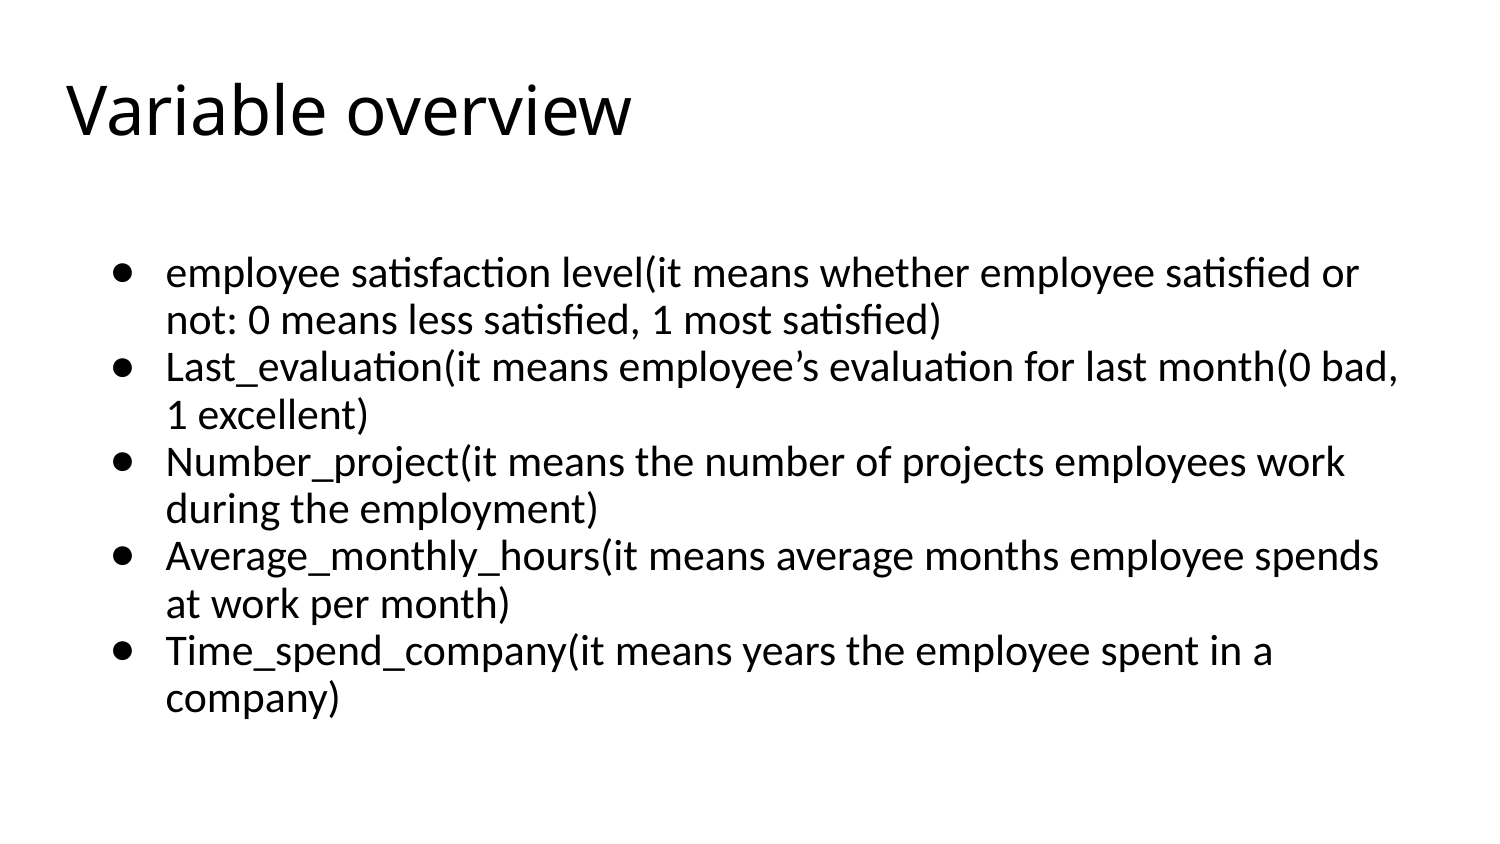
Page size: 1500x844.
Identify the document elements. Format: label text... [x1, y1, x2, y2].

title Variable overview [51, 61, 1449, 167]
list employee satisfaction level(it means whether employee satisfied or not: 0 means less satisfied, 1 most satisfied) Last_evaluation(it means employee’s evaluation for last month(0 bad, 1 excellent) Number_project(it means the number of projects employees work during the employment) Average_monthly_hours(it means average months employee spends at work per month) Time_spend_company(it means years the employee spent in a company) [75, 234, 1425, 764]
